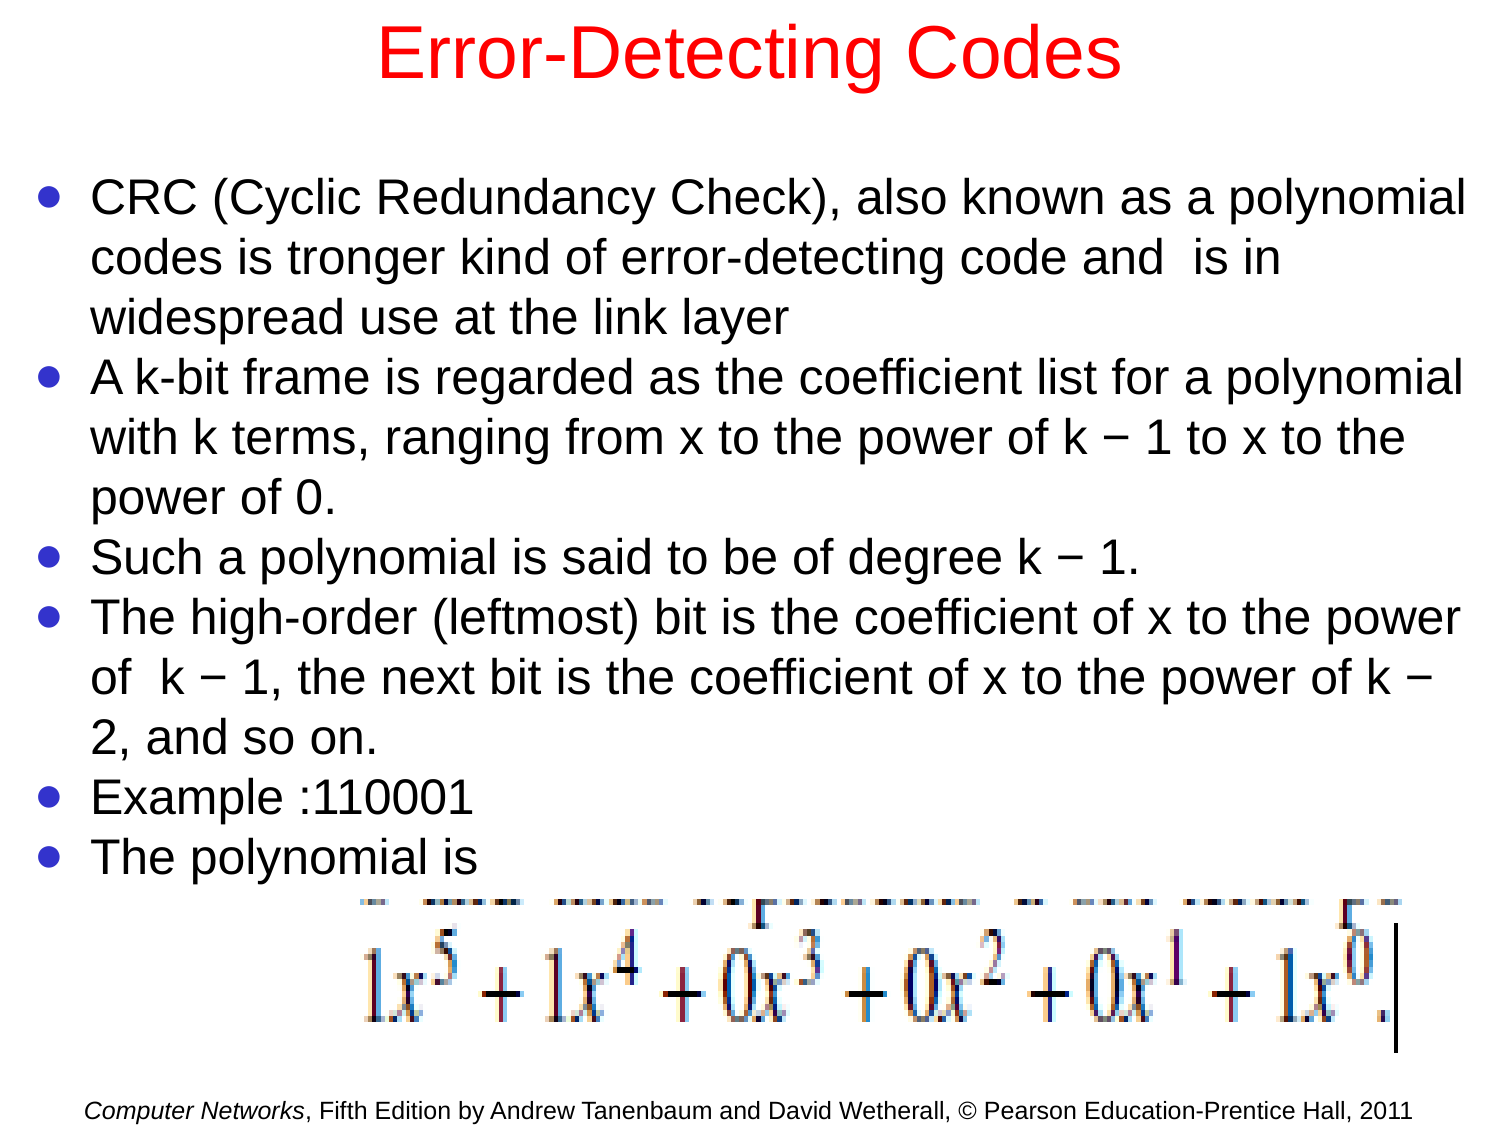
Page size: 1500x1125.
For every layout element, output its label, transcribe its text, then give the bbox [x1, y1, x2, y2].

list CRC (Cyclic Redundancy Check), also known as a polynomial codes is tronger kind of error-detecting code and is in widespread use at the link layer A k-bit frame is regarded as the coefficient list for a polynomial with k terms, ranging from x to the power of k − 1 to x to the power of 0. Such a polynomial is said to be of degree k − 1. The high-order (leftmost) bit is the coefficient of x to the power of k − 1, the next bit is the coefficient of x to the power of k − 2, and so on. Example :110001 The polynomial is [0, 156, 1500, 1066]
title Error-Detecting Codes [0, 0, 1500, 156]
picture [360, 899, 1408, 1066]
